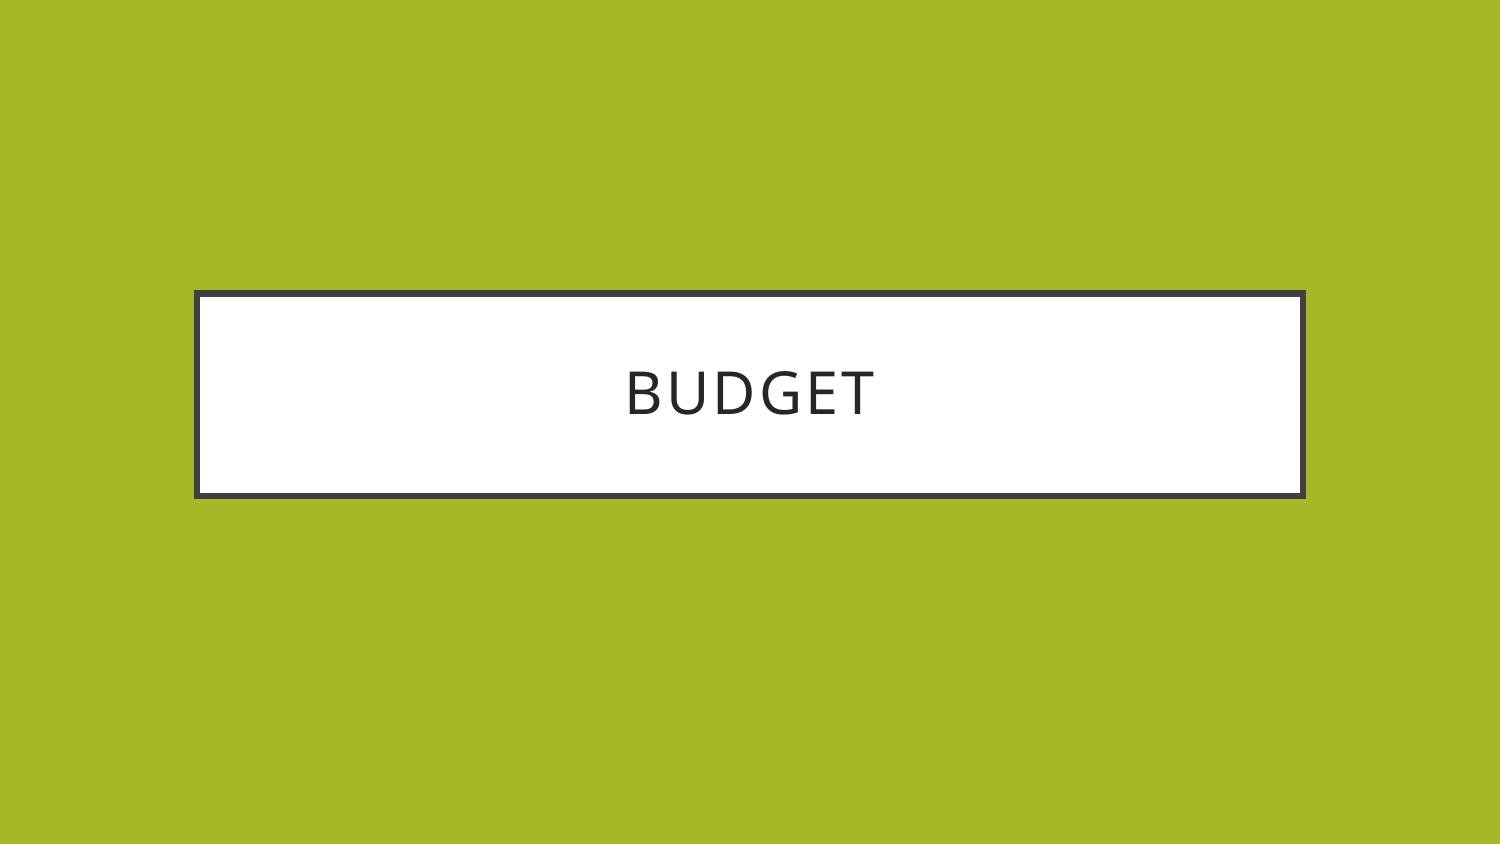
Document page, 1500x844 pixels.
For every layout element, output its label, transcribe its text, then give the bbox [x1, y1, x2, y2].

title Budget [194, 290, 1306, 499]
